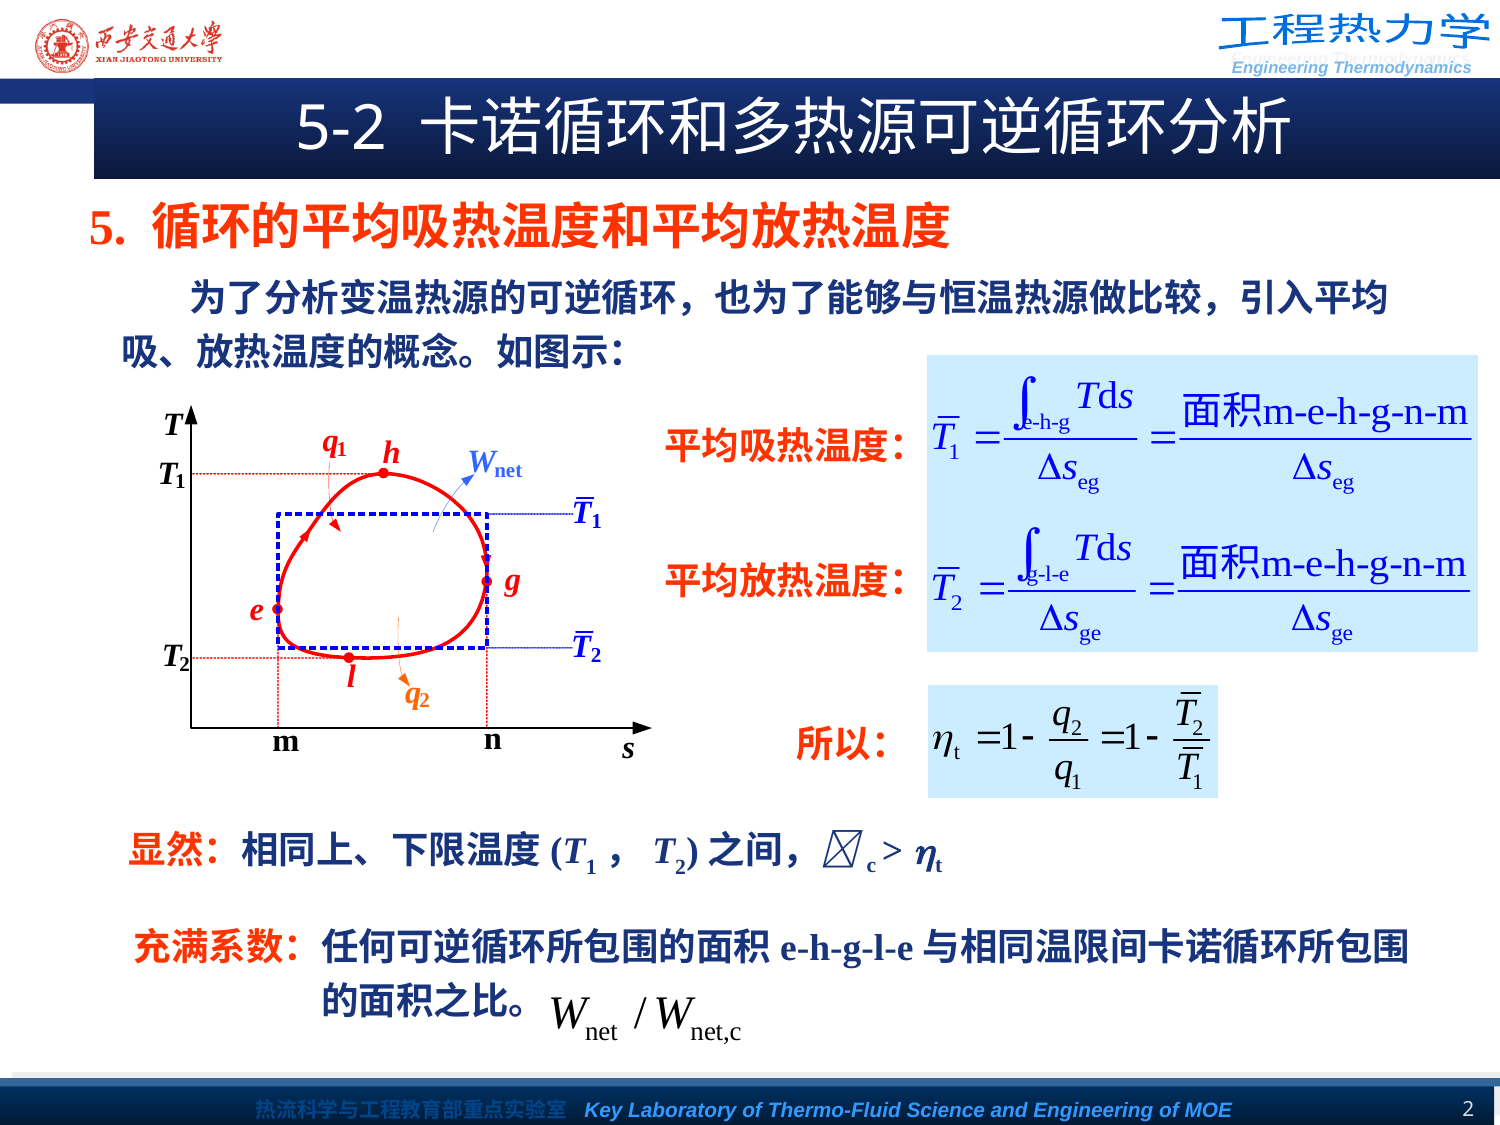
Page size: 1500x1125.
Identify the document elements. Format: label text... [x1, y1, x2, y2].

text_box 5-2 卡诺循环和多热源可逆循环分析 [93, 79, 1500, 170]
slide_number 2 [1138, 1087, 1490, 1119]
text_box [928, 685, 1219, 799]
text_box 所以： [781, 690, 923, 773]
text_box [118, 905, 1428, 1057]
text_box 平均吸热温度： 平均放热温度： [649, 391, 918, 609]
text_box 5. 循环的平均吸热温度和平均放热温度 [74, 186, 1400, 262]
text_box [926, 355, 1479, 653]
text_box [148, 402, 655, 771]
text_box 显然：相同上、下限温度(T1，T2)之间，c > t [114, 818, 966, 887]
picture [35, 19, 222, 73]
text_box 为了分析变温热源的可逆循环，也为了能够与恒温热源做比较，引入平均吸、放热温度的概念。如图示： [106, 257, 1475, 380]
